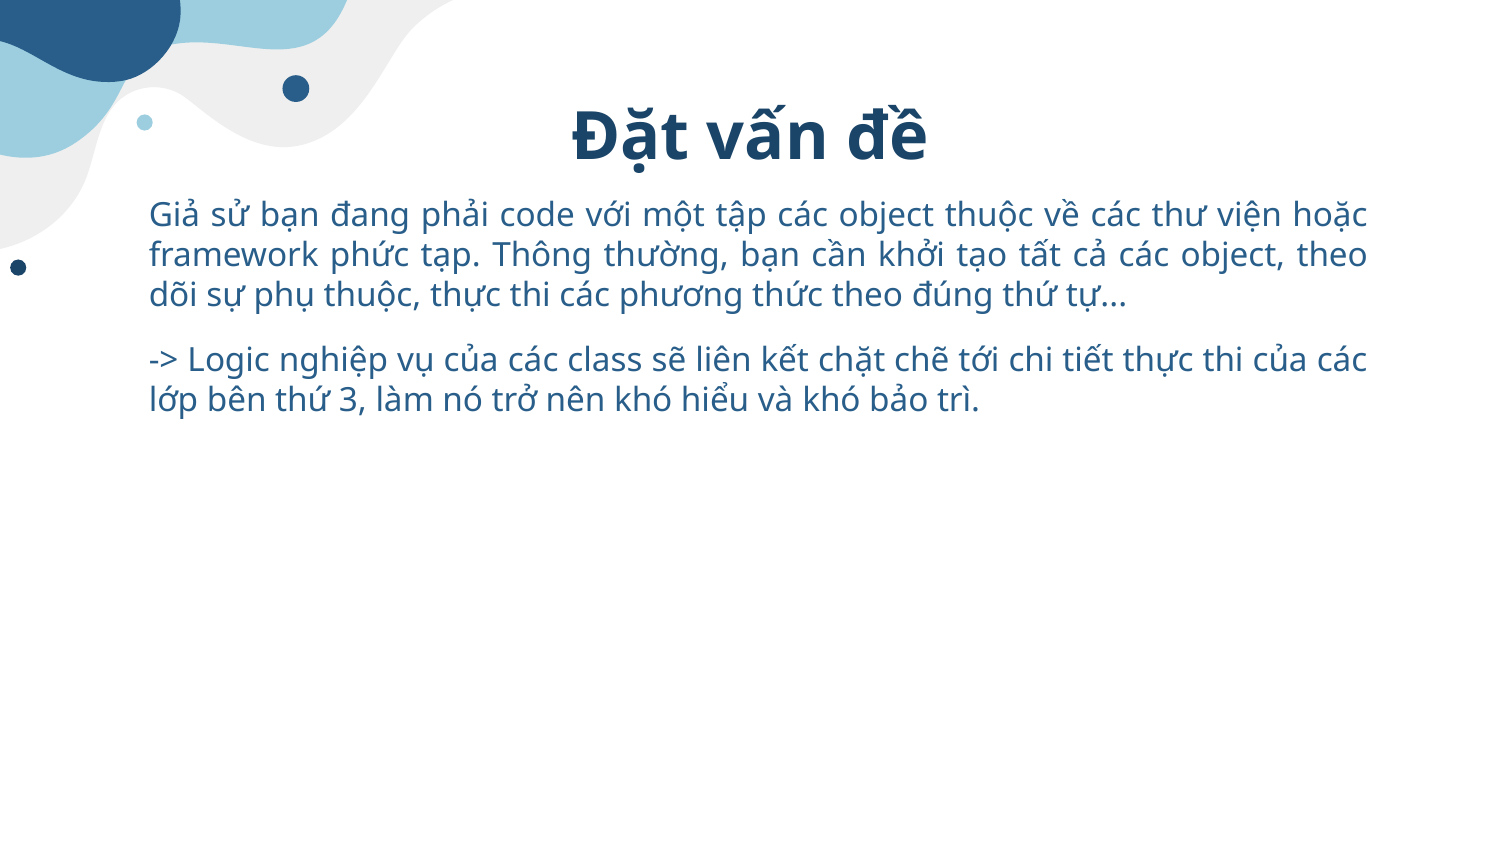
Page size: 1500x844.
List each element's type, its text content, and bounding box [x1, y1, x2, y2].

subtitle Giả sử bạn đang phải code với một tập các object thuộc về các thư viện hoặc framework phức tạp. Thông thường, bạn cần khởi tạo tất cả các object, theo dõi sự phụ thuộc, thực thi các phương thức theo đúng thứ tự... -> Logic nghiệp vụ của các class sẽ liên kết chặt chẽ tới chi tiết thực thi của các lớp bên thứ 3, làm nó trở nên khó hiểu và khó bảo trì. [114, 178, 1386, 452]
title Đặt vấn đề [88, 78, 1412, 154]
